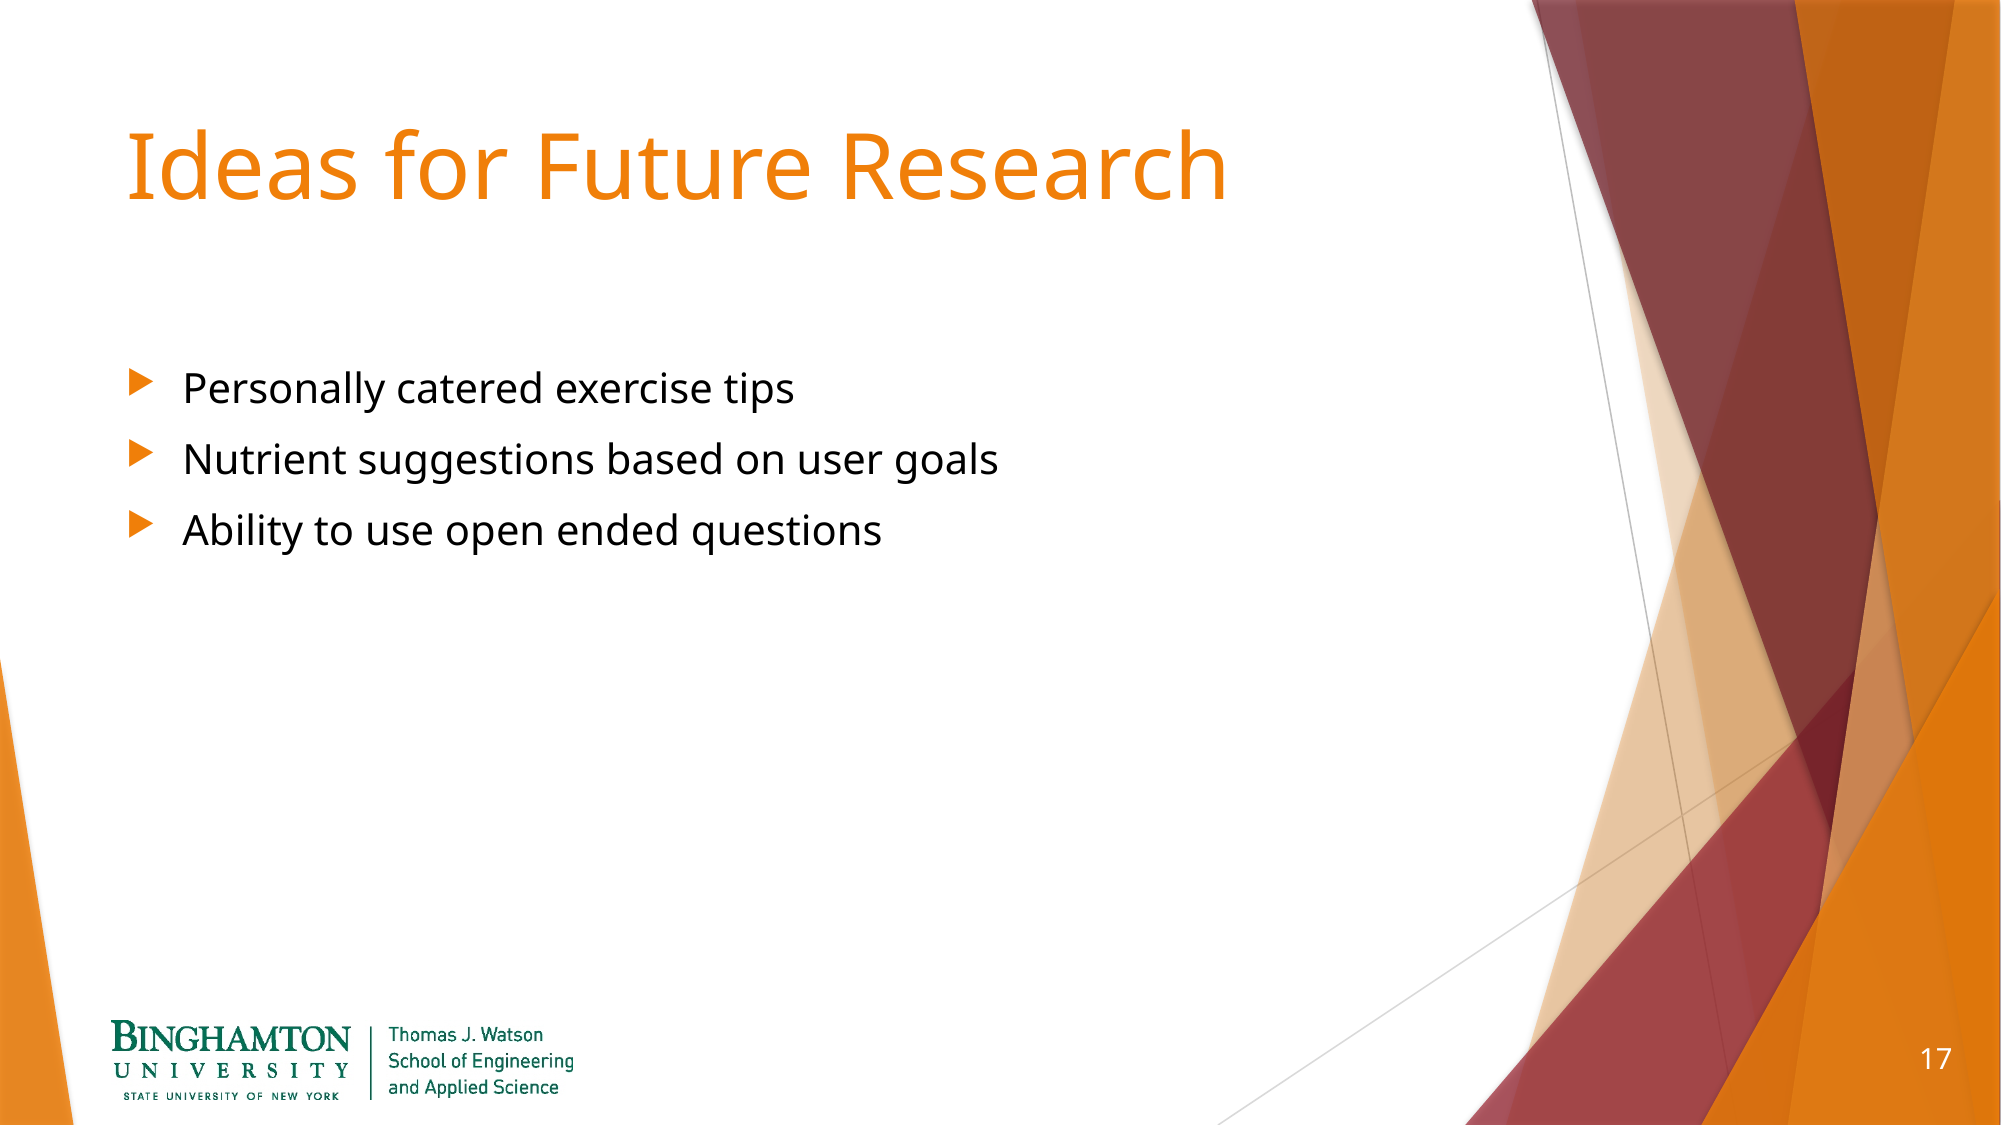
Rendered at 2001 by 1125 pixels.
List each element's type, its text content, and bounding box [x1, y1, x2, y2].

list Personally catered exercise tips Nutrient suggestions based on user goals Ability to use open ended questions [111, 354, 1522, 992]
slide_number 17 [1855, 1030, 1968, 1091]
picture [111, 1020, 573, 1100]
title Ideas for Future Research [111, 99, 1522, 317]
